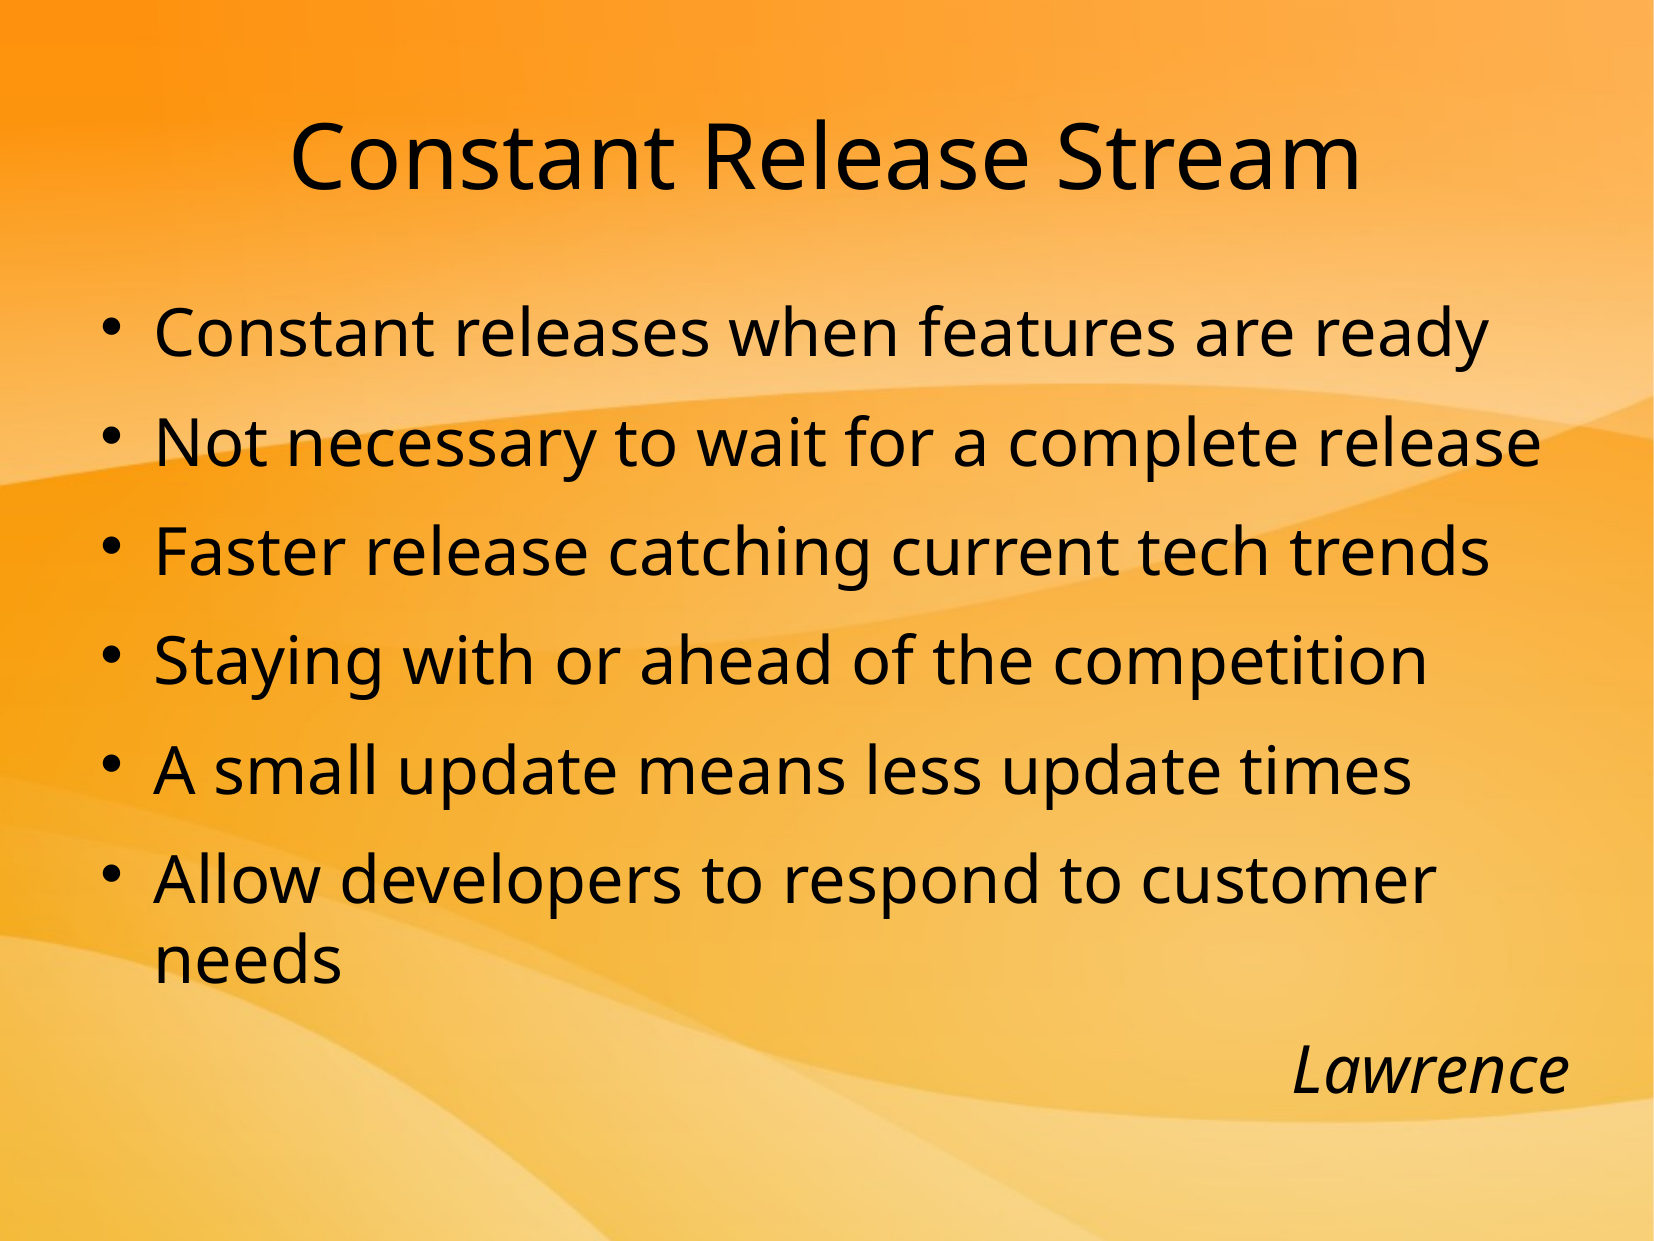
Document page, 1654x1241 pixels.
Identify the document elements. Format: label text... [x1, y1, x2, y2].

text_box Constant releases when features are ready Not necessary to wait for a complete release Faster release catching current tech trends Staying with or ahead of the competition A small update means less update times Allow developers to respond to customer needs Lawrence [82, 290, 1571, 1066]
text_box Constant Release Stream [82, 49, 1571, 257]
picture [0, 0, 1654, 1241]
